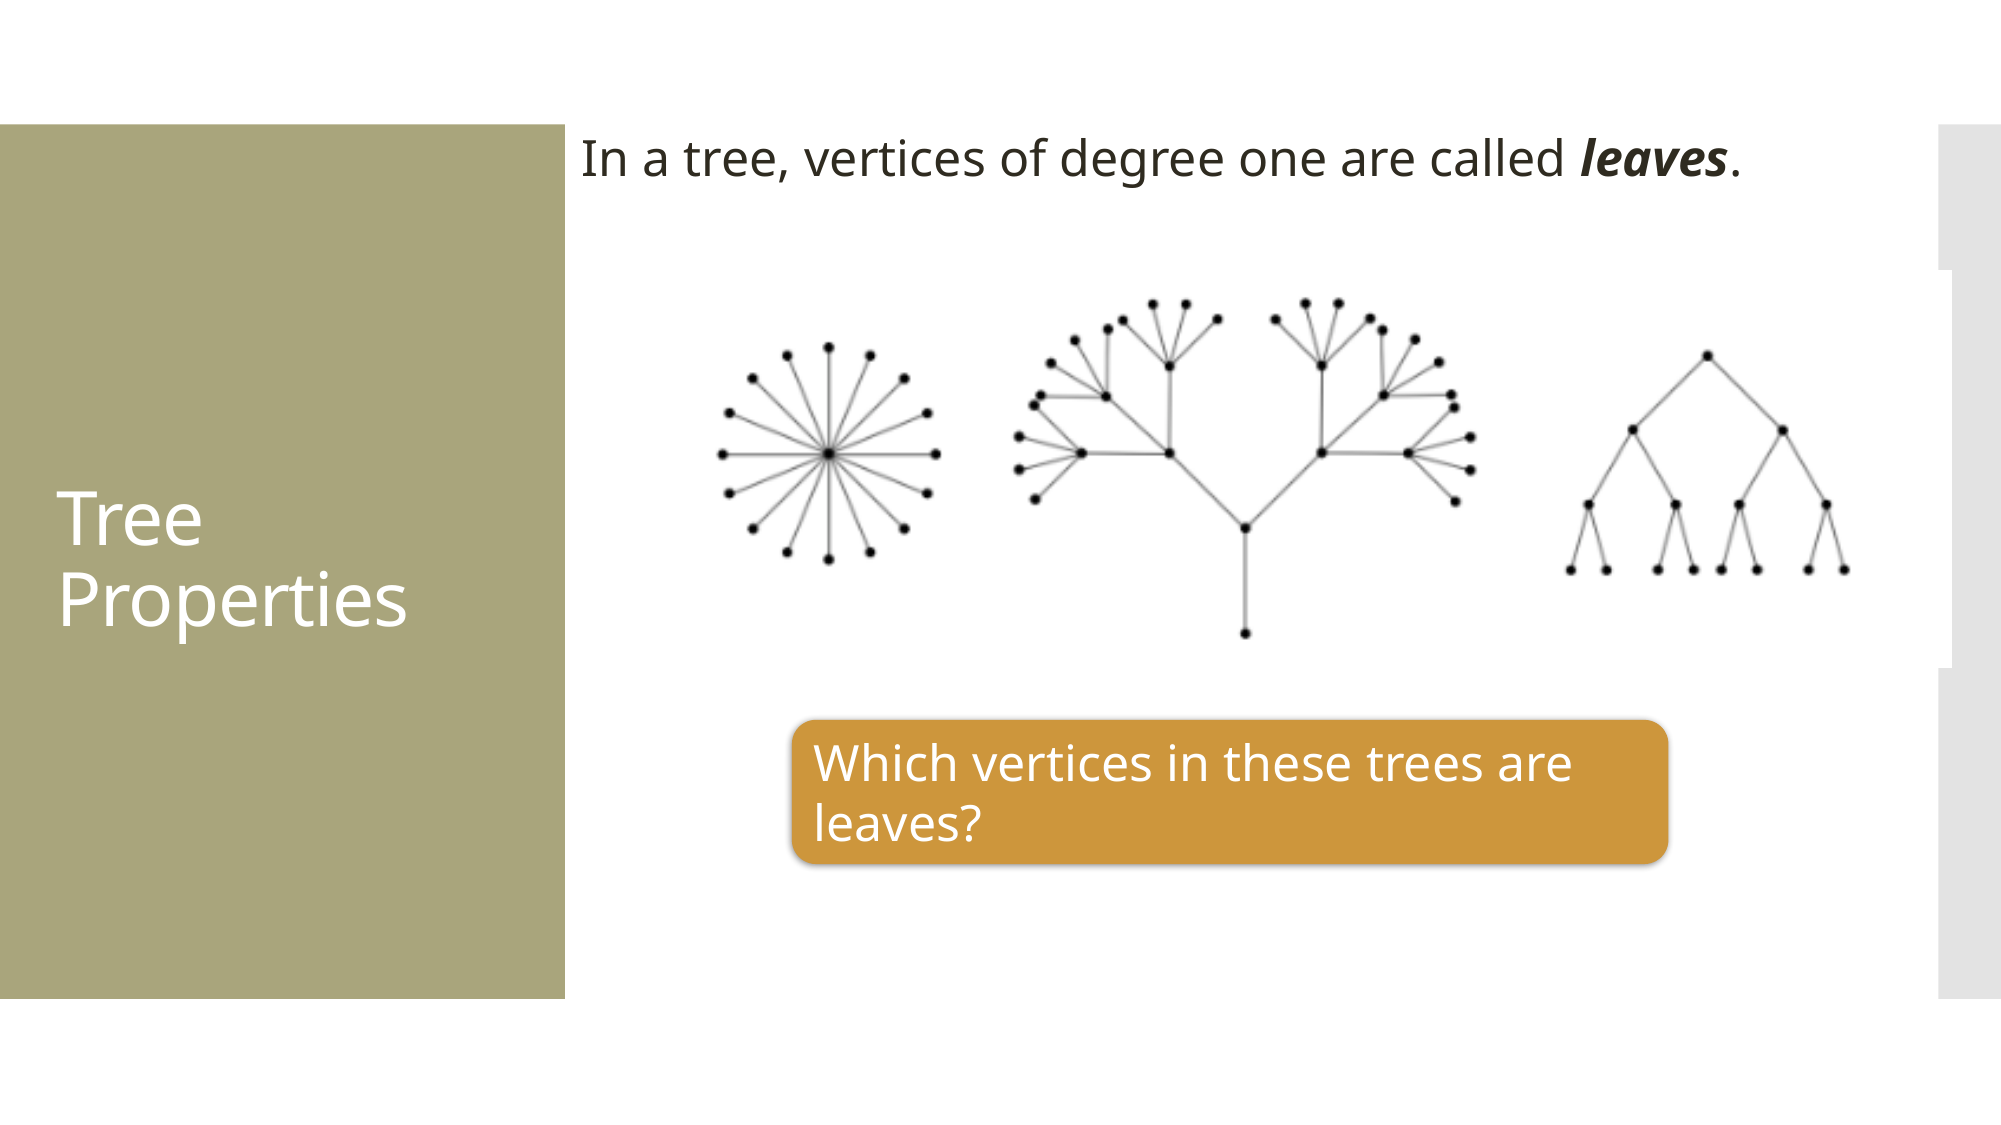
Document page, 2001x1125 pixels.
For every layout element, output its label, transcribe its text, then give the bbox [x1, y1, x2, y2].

text_box In a tree, vertices of degree one are called leaves. [566, 669, 1863, 1061]
text_box In a tree, vertices of degree one are called leaves. [566, 40, 1863, 270]
title Tree Properties [41, 184, 525, 940]
picture [566, 270, 1952, 669]
text_box Which vertices in these trees are leaves? [791, 719, 1669, 865]
